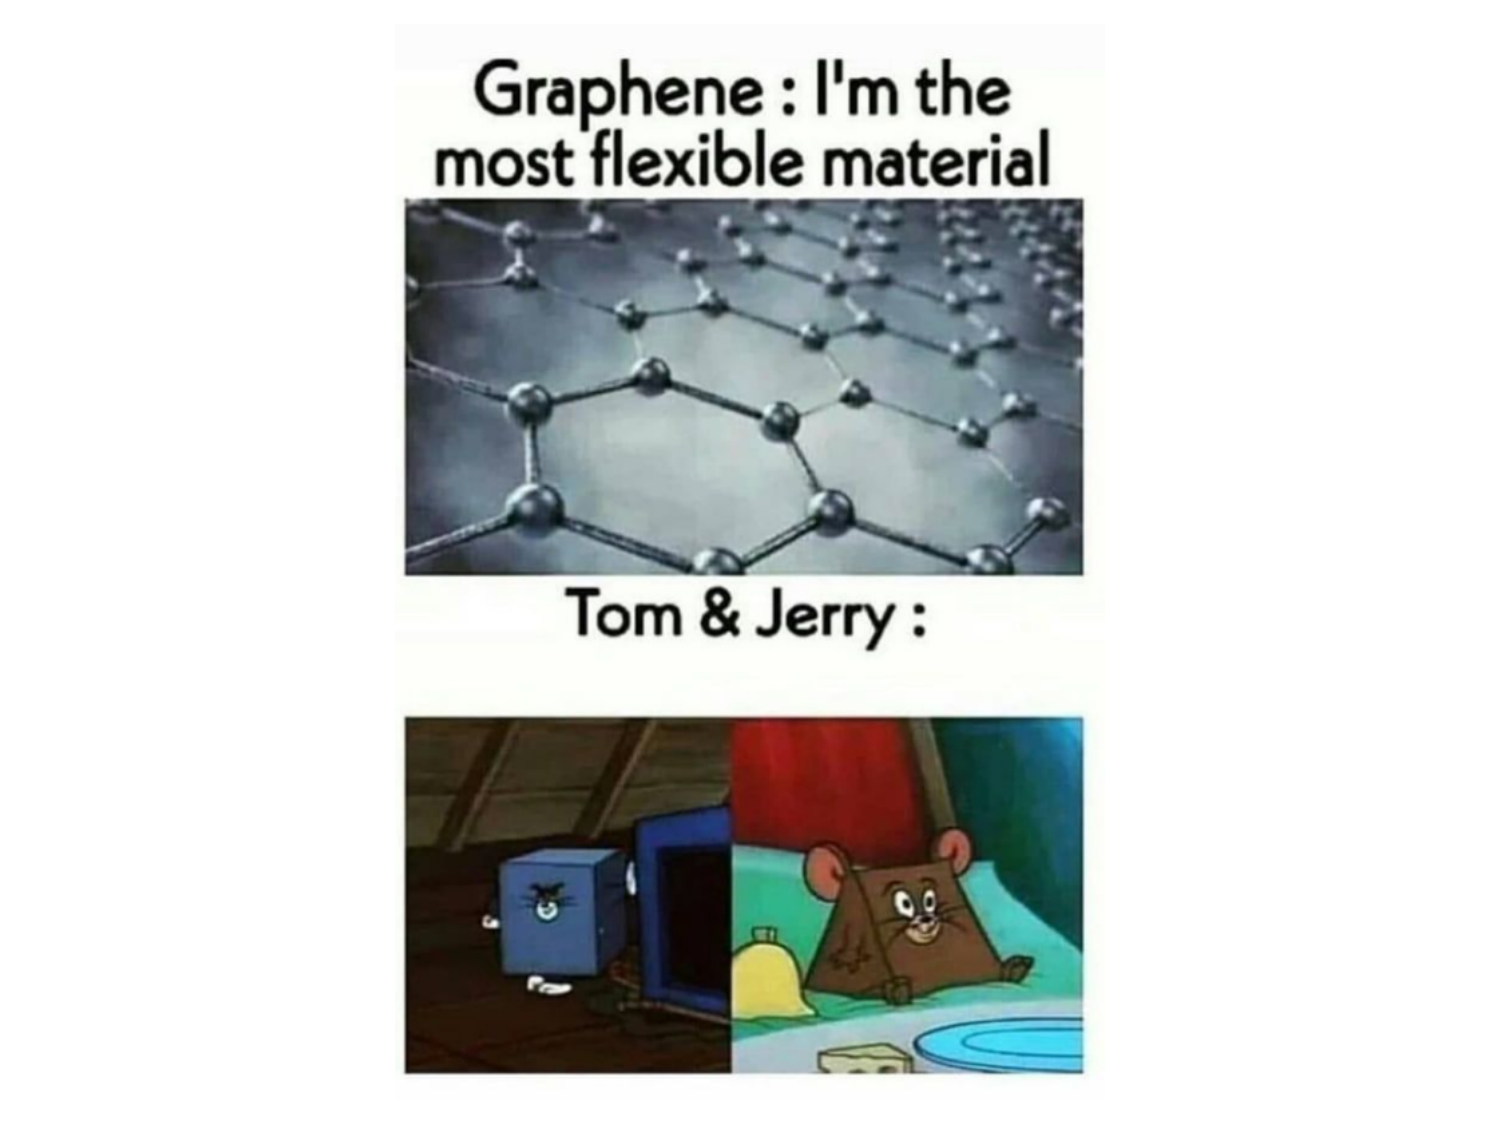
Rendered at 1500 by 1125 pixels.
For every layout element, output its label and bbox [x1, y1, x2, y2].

picture [394, 24, 1106, 1101]
